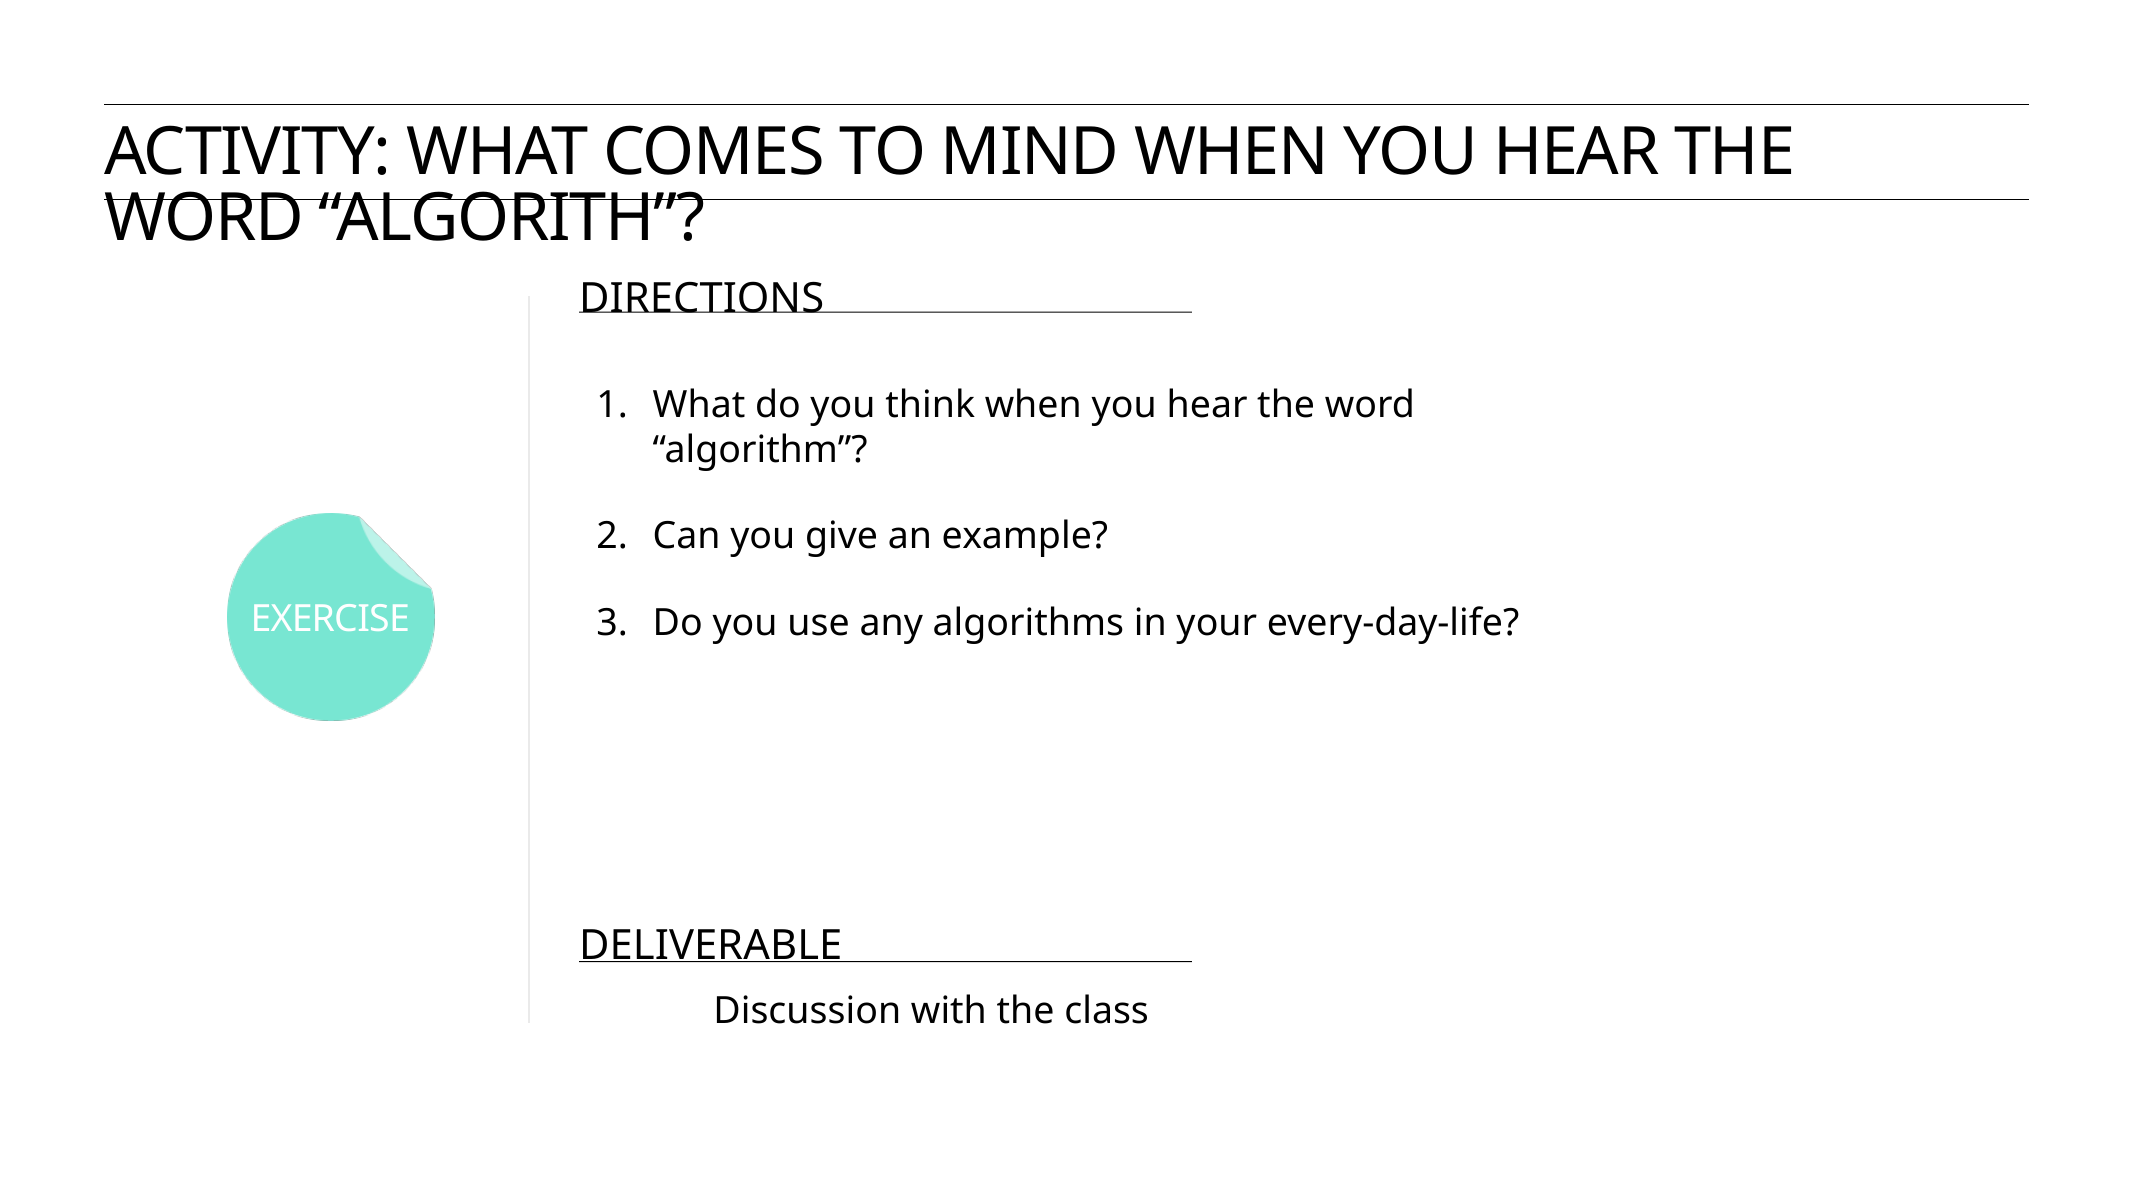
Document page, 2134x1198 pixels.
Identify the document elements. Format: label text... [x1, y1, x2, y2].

text_box What do you think when you hear the word “algorithm”? Can you give an example? Do you use any algorithms in your every-day-life? [588, 371, 1546, 652]
picture [227, 513, 436, 722]
text_box DIRECTIONS [579, 271, 1192, 321]
text_box Discussion with the class [705, 978, 1159, 1040]
list activity: What comes to mind when you hear the word “Algorith”? [103, 120, 1970, 193]
text_box deliverable [579, 917, 1192, 968]
